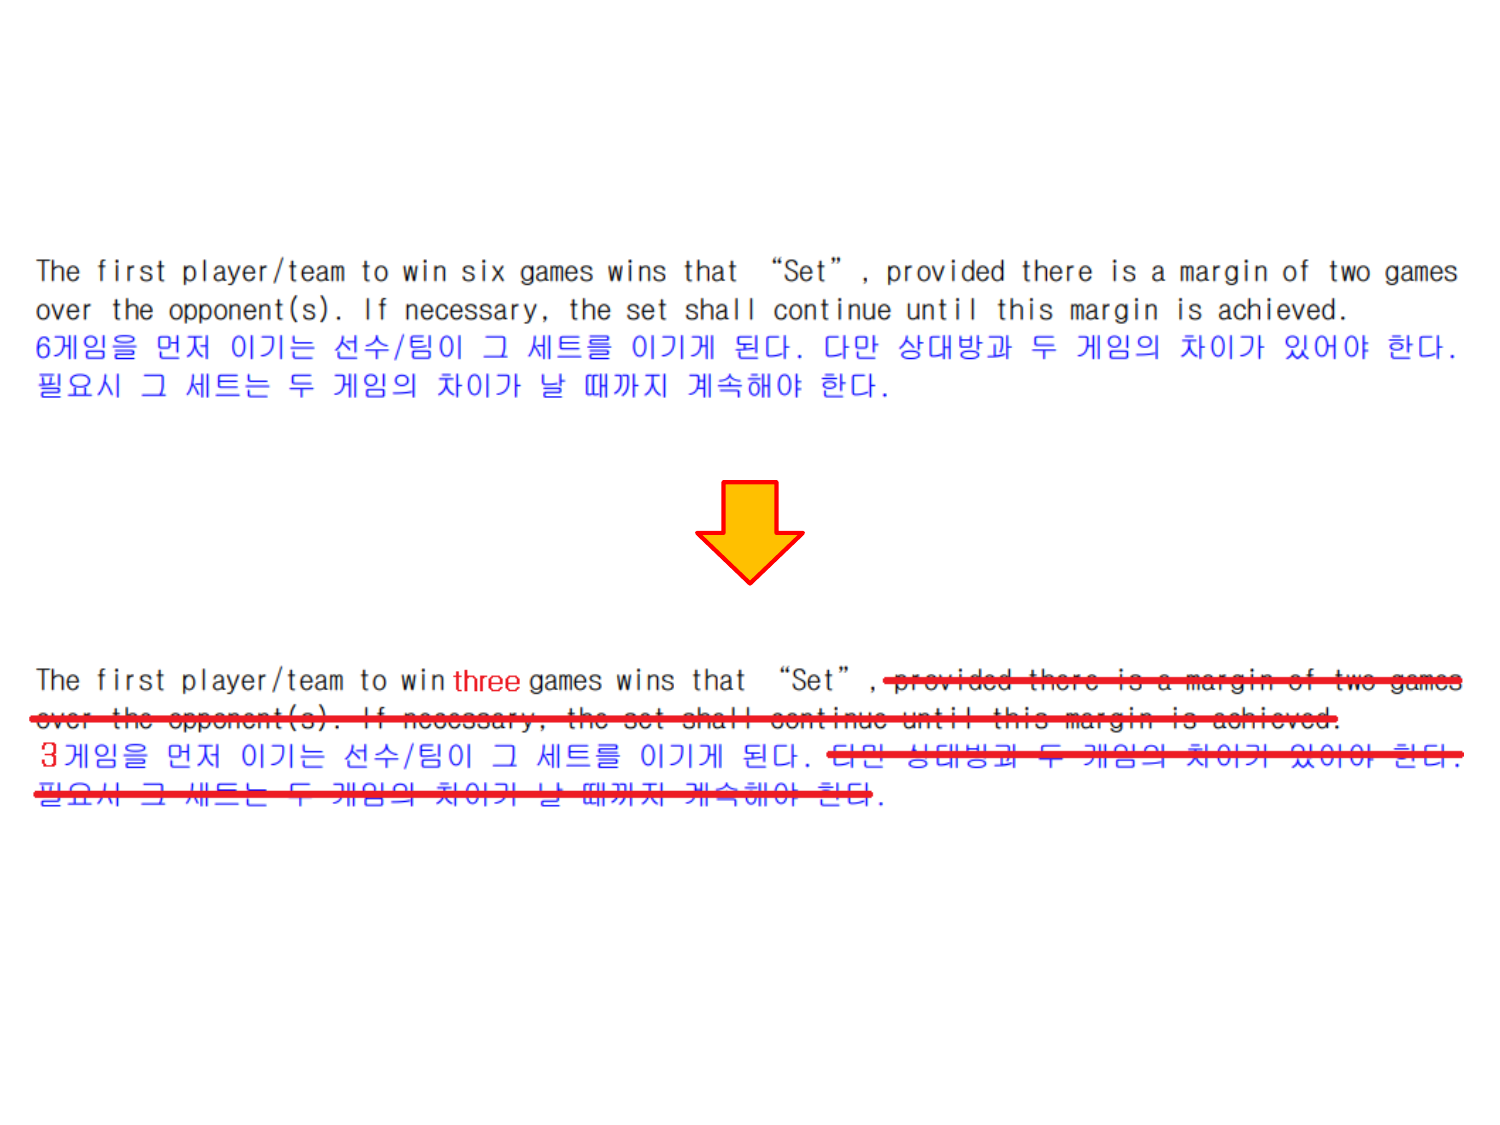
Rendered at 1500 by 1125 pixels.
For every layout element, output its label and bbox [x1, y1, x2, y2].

picture [28, 663, 1464, 828]
picture [28, 253, 1472, 405]
text_box [697, 482, 803, 584]
